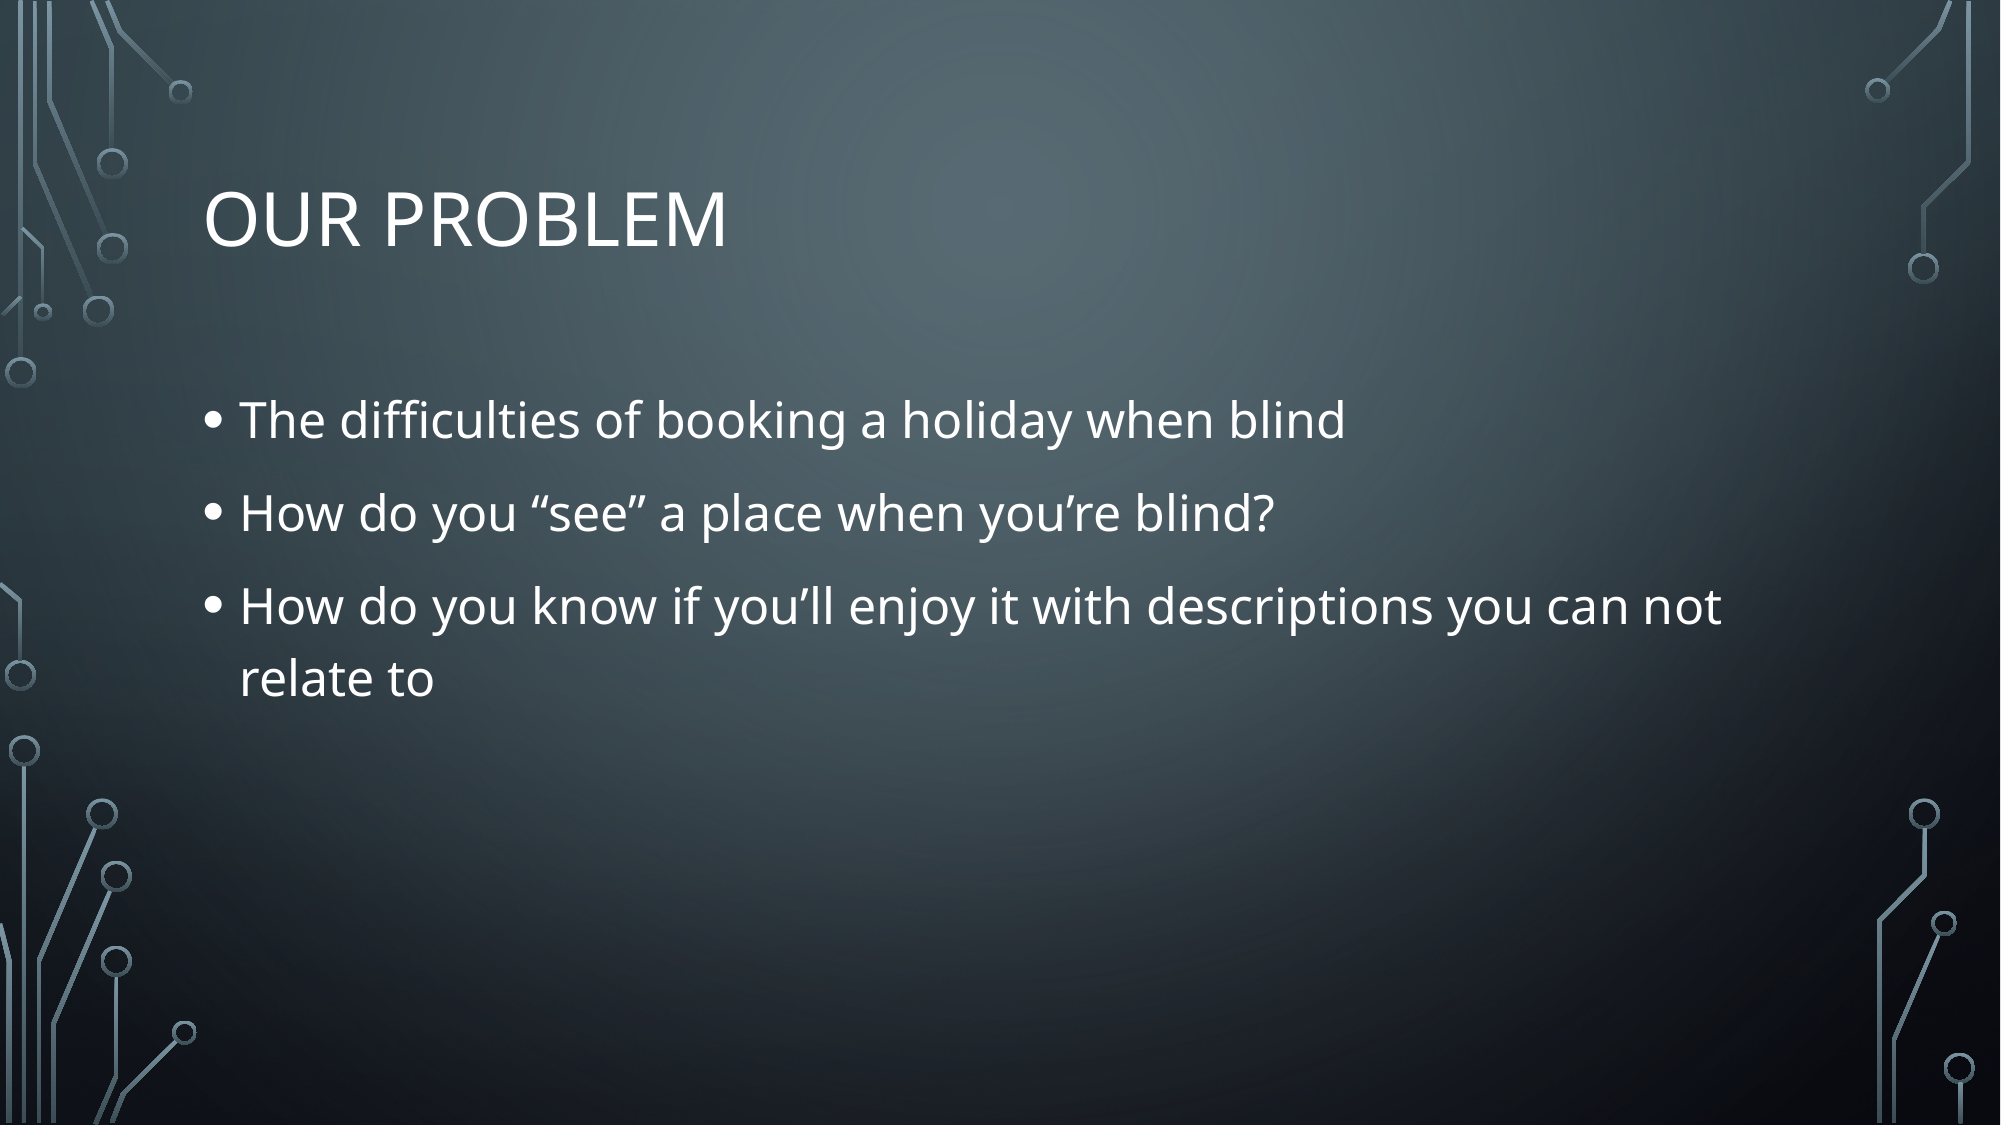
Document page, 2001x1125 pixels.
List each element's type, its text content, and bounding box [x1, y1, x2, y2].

list The difficulties of booking a holiday when blind How do you “see” a place when you’re blind? How do you know if you’ll enjoy it with descriptions you can not relate to [187, 369, 1813, 950]
title Our Problem [187, 101, 1813, 344]
